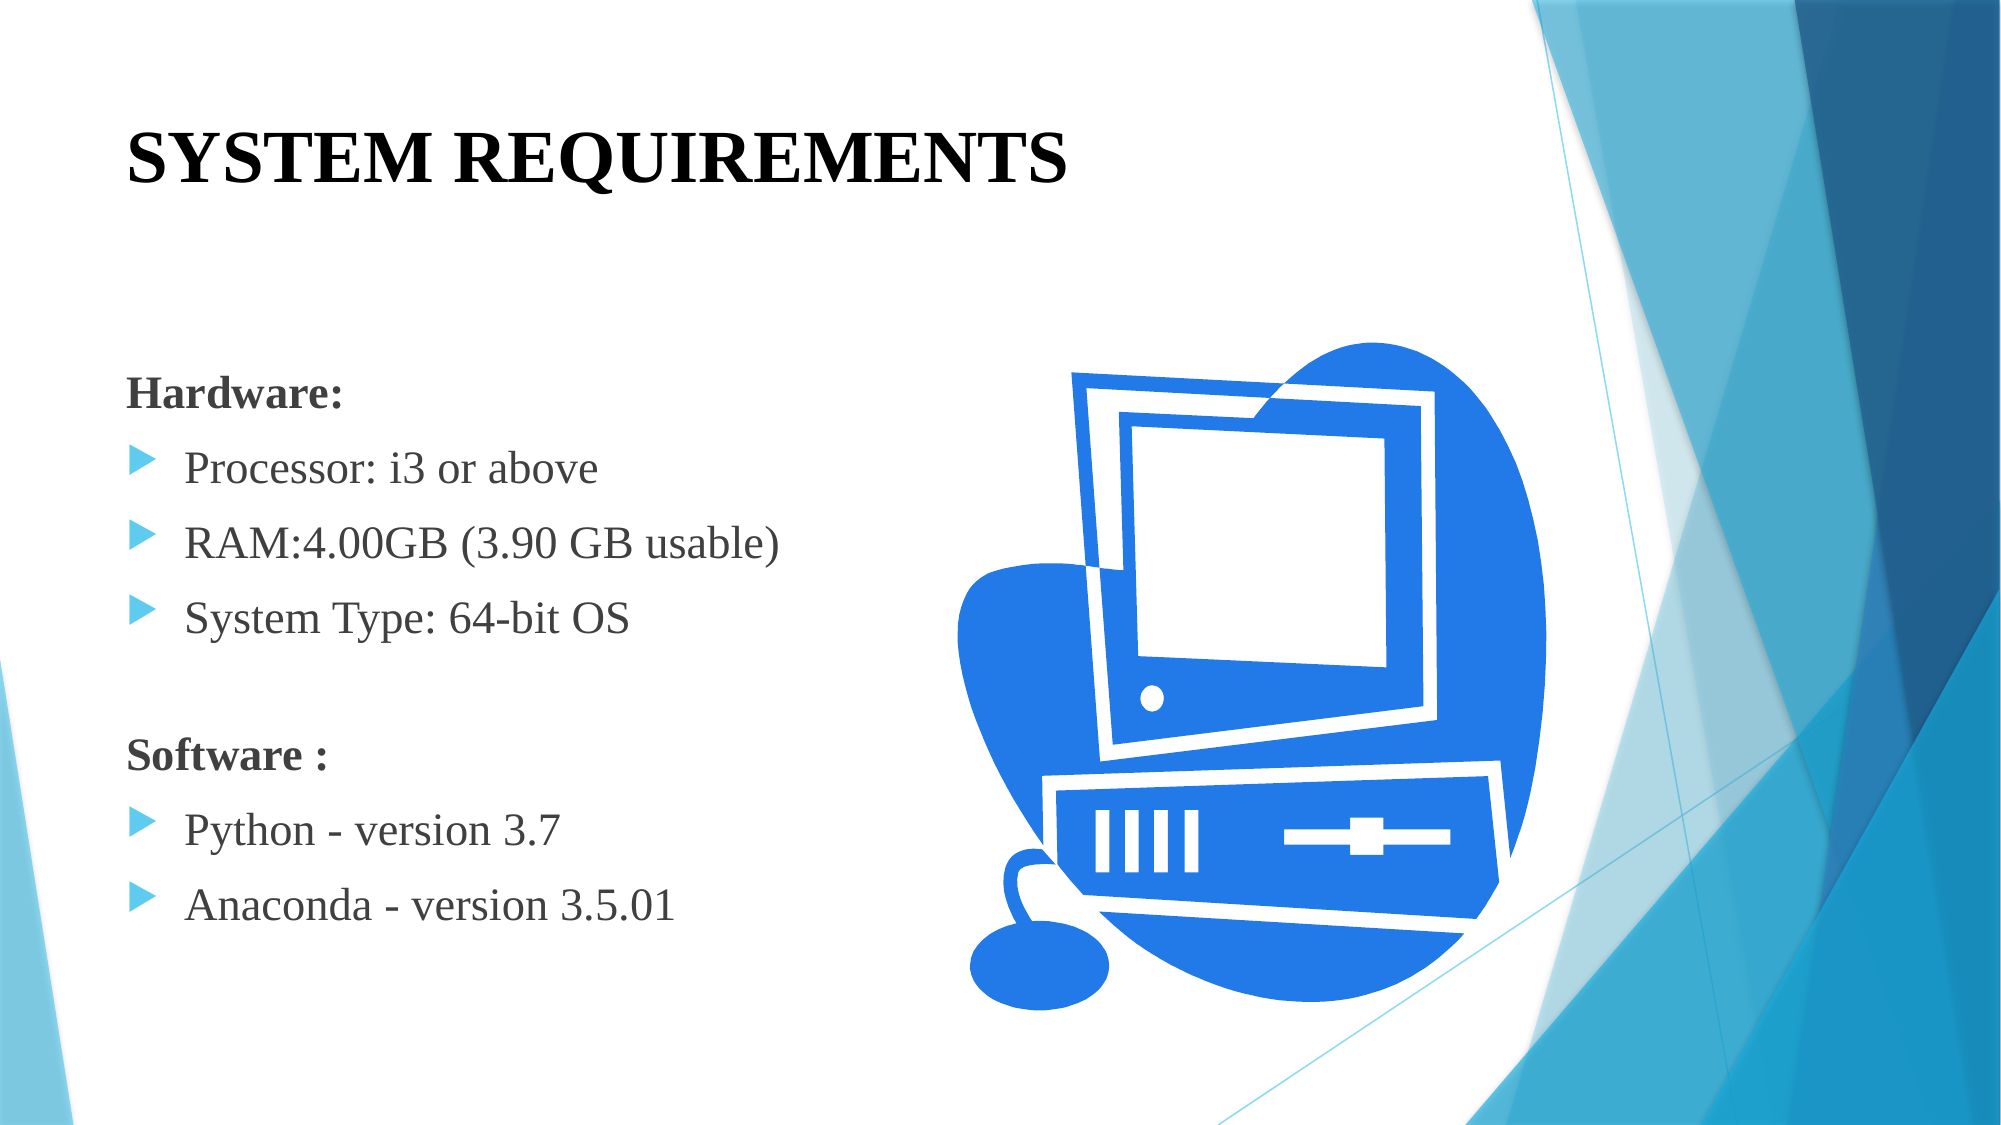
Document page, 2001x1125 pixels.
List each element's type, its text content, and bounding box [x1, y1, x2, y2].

list Hardware: Processor: i3 or above RAM:4.00GB (3.90 GB usable) System Type: 64-bit OS Software : Python - version 3.7 Anaconda - version 3.5.01 [111, 354, 798, 992]
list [954, 338, 1562, 1011]
title SYSTEM REQUIREMENTS [111, 99, 1522, 317]
